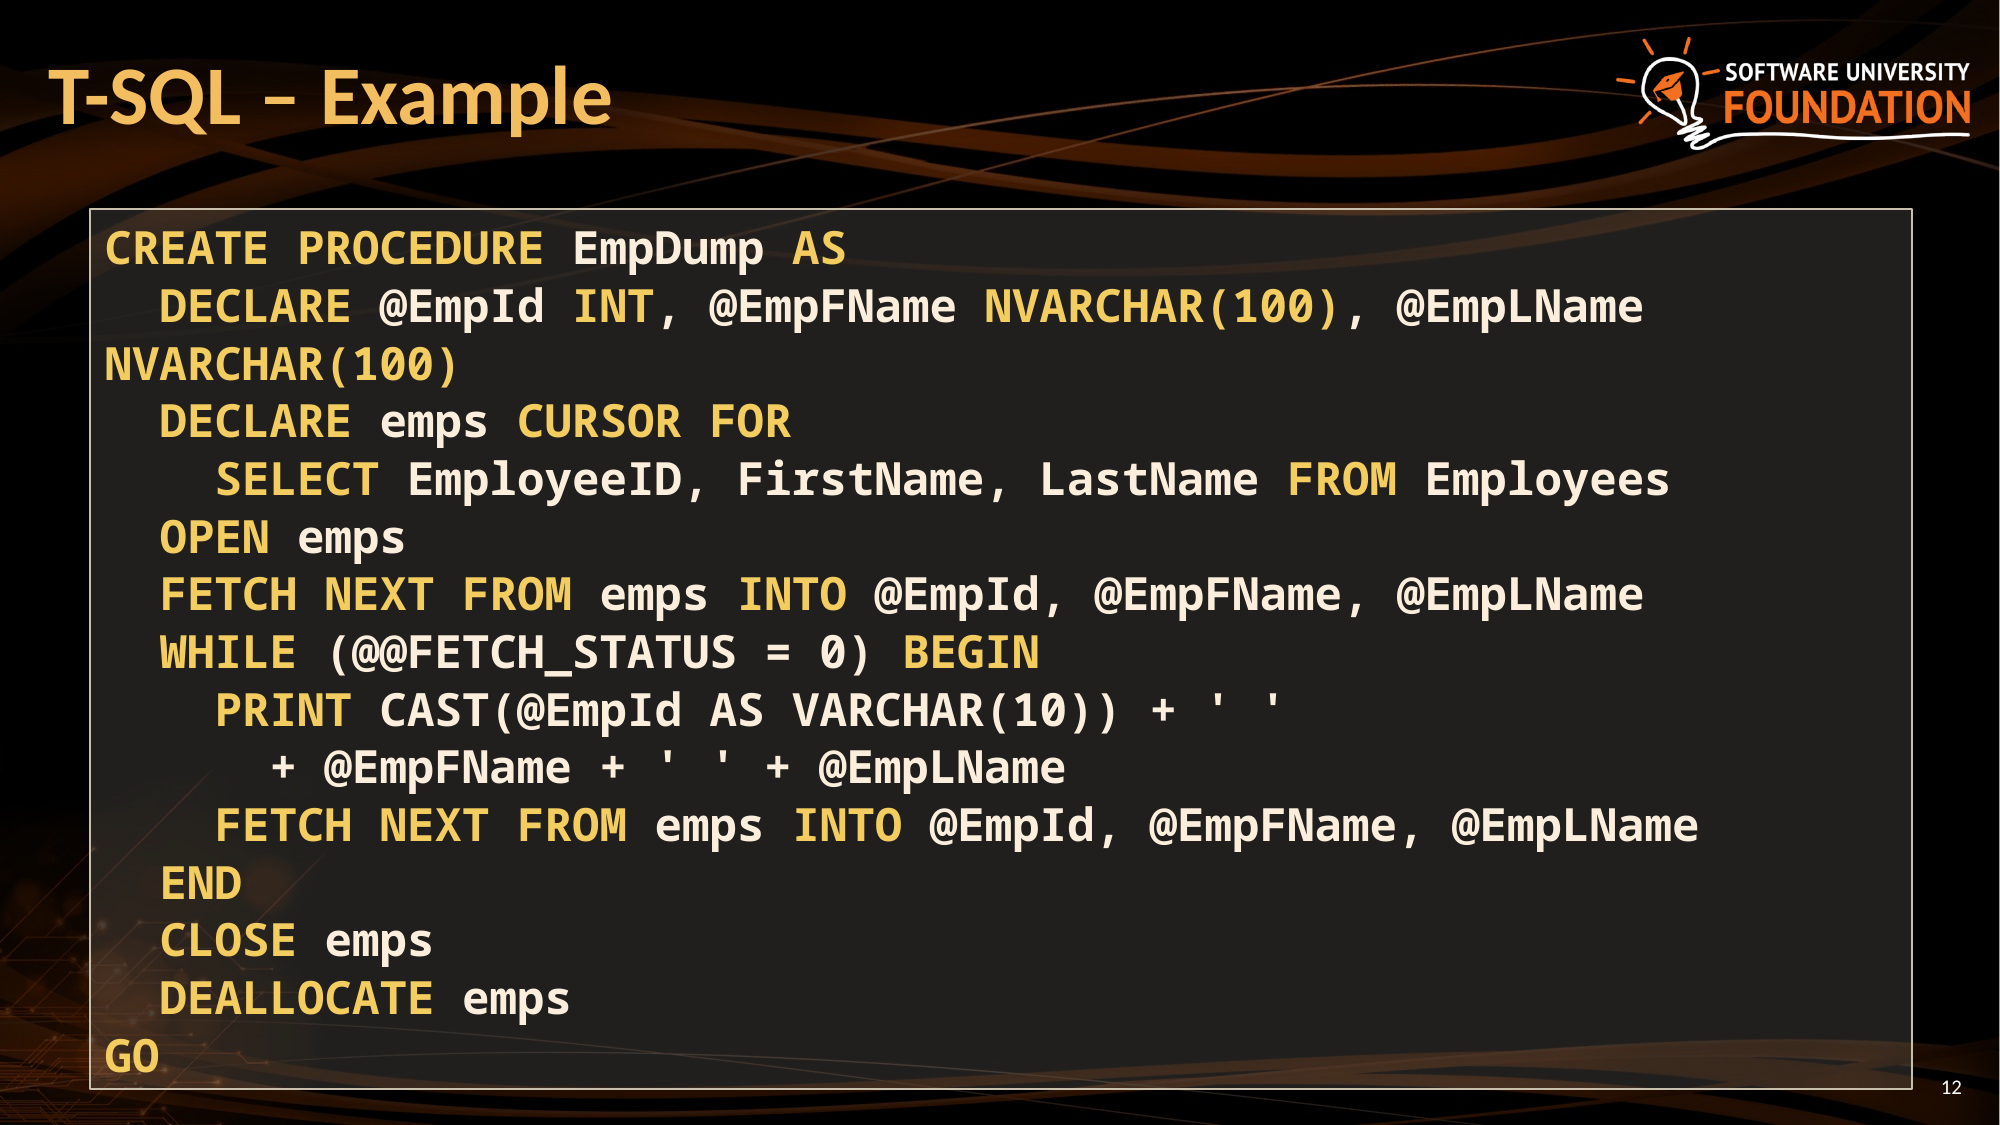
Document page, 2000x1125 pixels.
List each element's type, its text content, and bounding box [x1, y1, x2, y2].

picture [0, 0, 2000, 1125]
title T-SQL – Example [30, 6, 1602, 189]
slide_number 12 [1897, 1070, 1968, 1103]
text_box CREATE PROCEDURE EmpDump AS DECLARE @EmpId INT, @EmpFName NVARCHAR(100), @EmpLName NVARCHAR(100) DECLARE emps CURSOR FOR SELECT EmployeeID, FirstName, LastName FROM Employees OPEN emps FETCH NEXT FROM emps INTO @EmpId, @EmpFName, @EmpLName WHILE (@@FETCH_STATUS = 0) BEGIN PRINT CAST(@EmpId AS VARCHAR(10)) + ' ' + @EmpFName + ' ' + @EmpLName FETCH NEXT FROM emps INTO @EmpId, @EmpFName, @EmpLName END CLOSE emps DEALLOCATE emps GO [89, 208, 1913, 1089]
